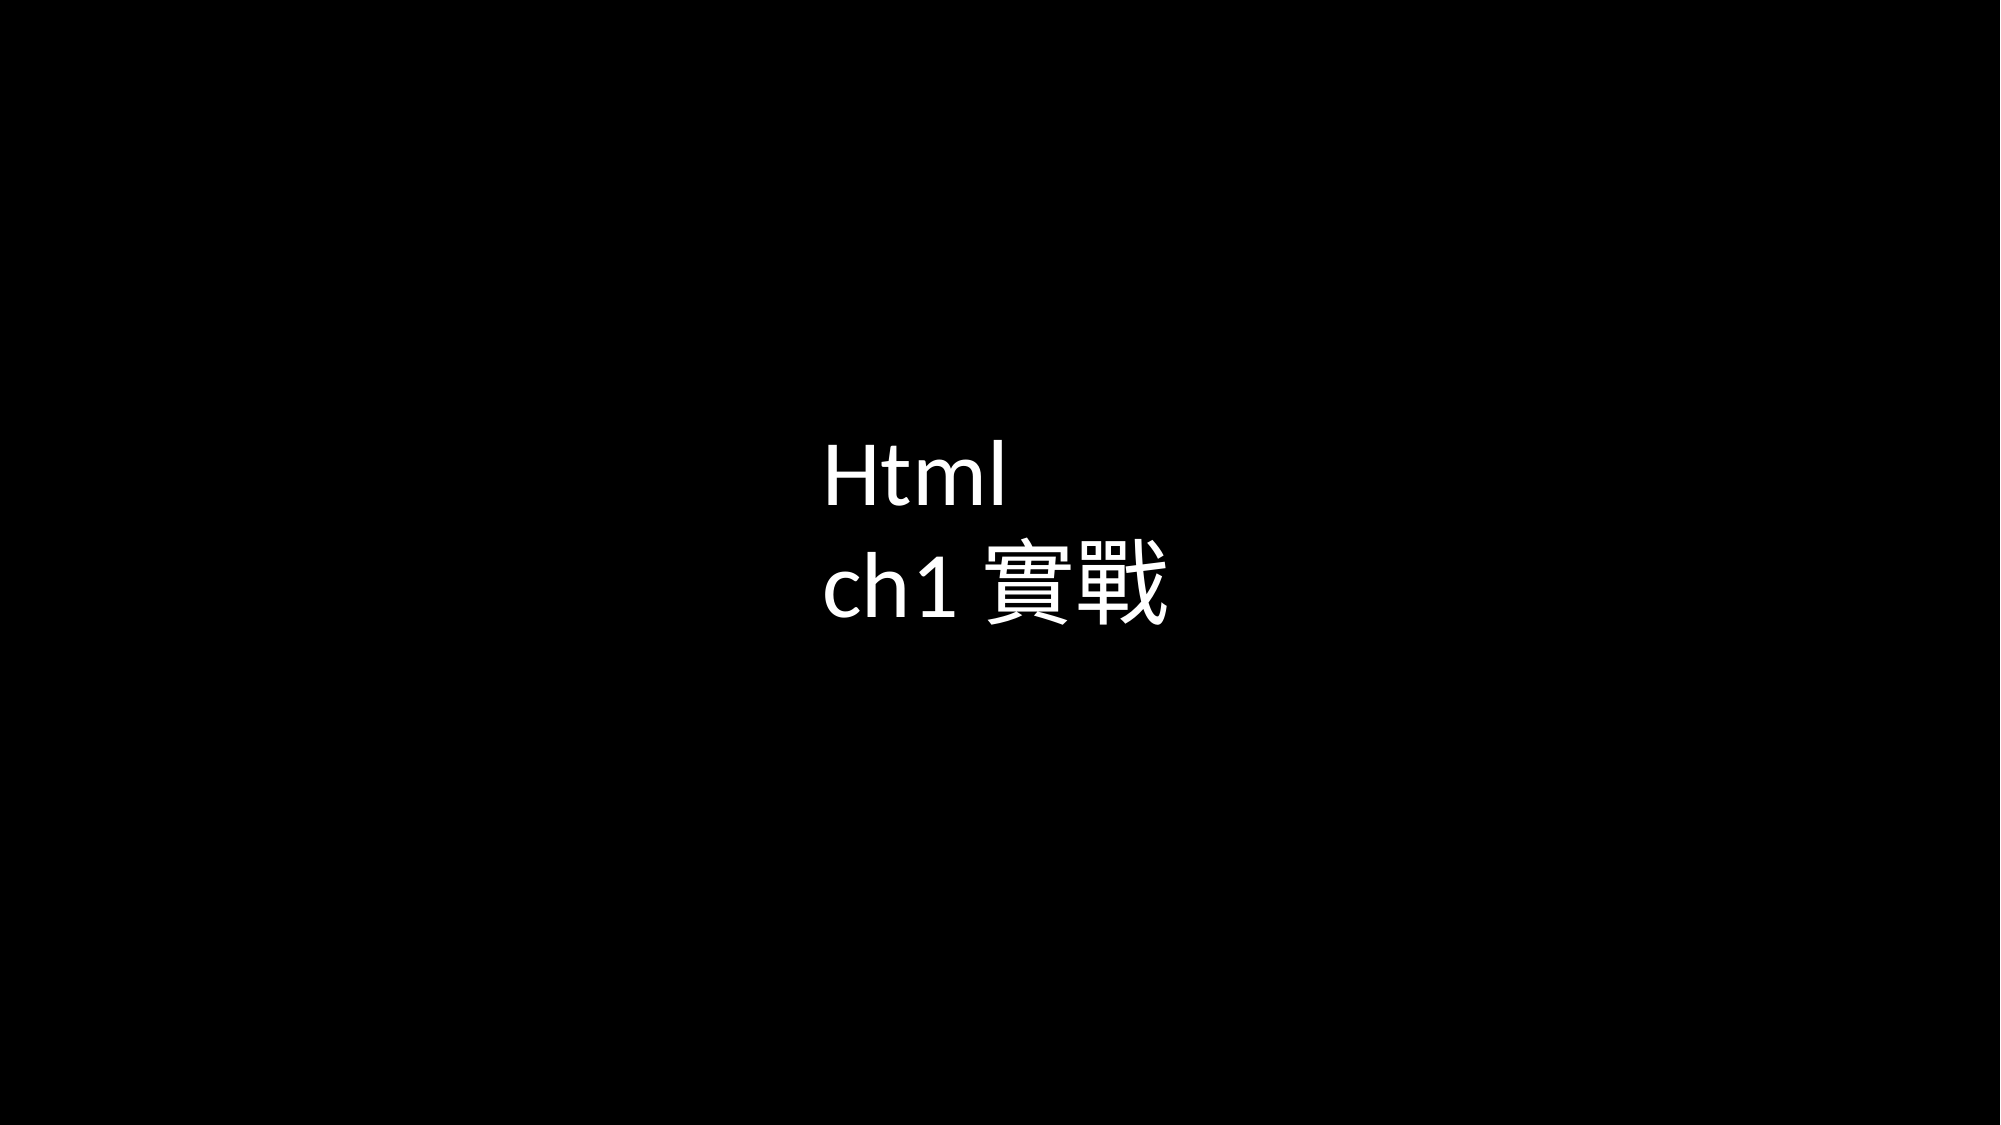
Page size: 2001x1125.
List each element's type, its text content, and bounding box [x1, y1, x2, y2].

text_box Html ch1實戰 [807, 404, 1484, 644]
text_box [0, 0, 2000, 1125]
